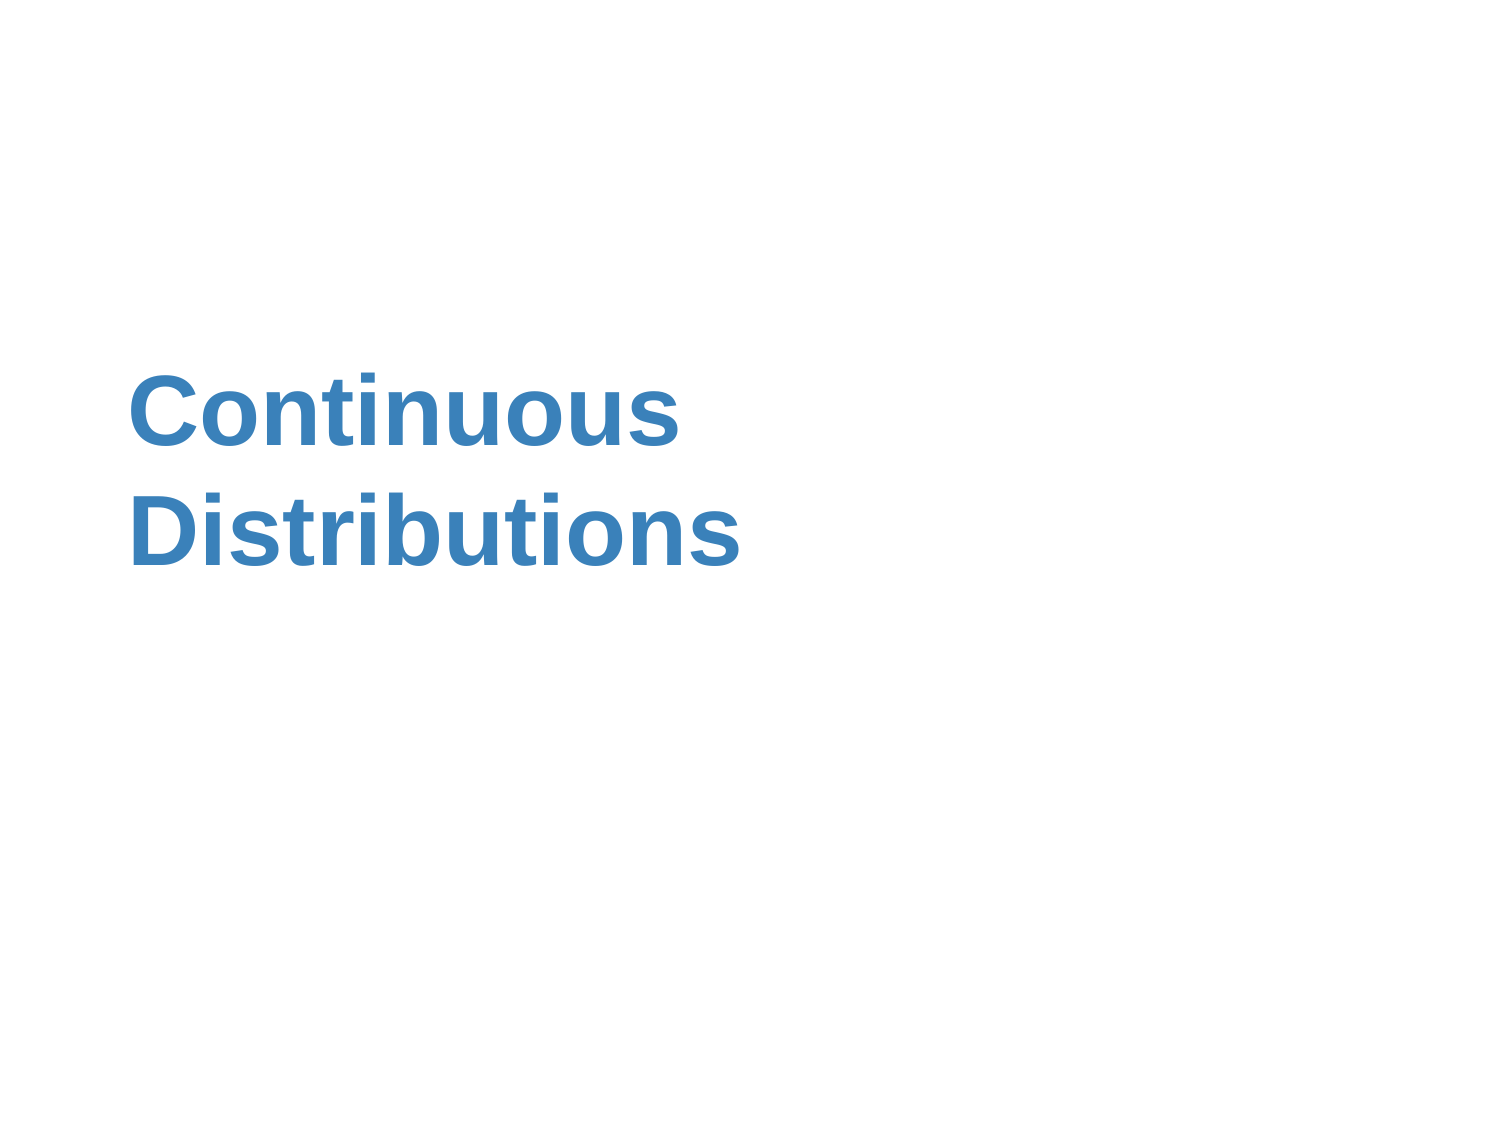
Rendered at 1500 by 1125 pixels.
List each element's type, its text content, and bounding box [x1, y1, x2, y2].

title Continuous Distributions [112, 346, 1388, 721]
